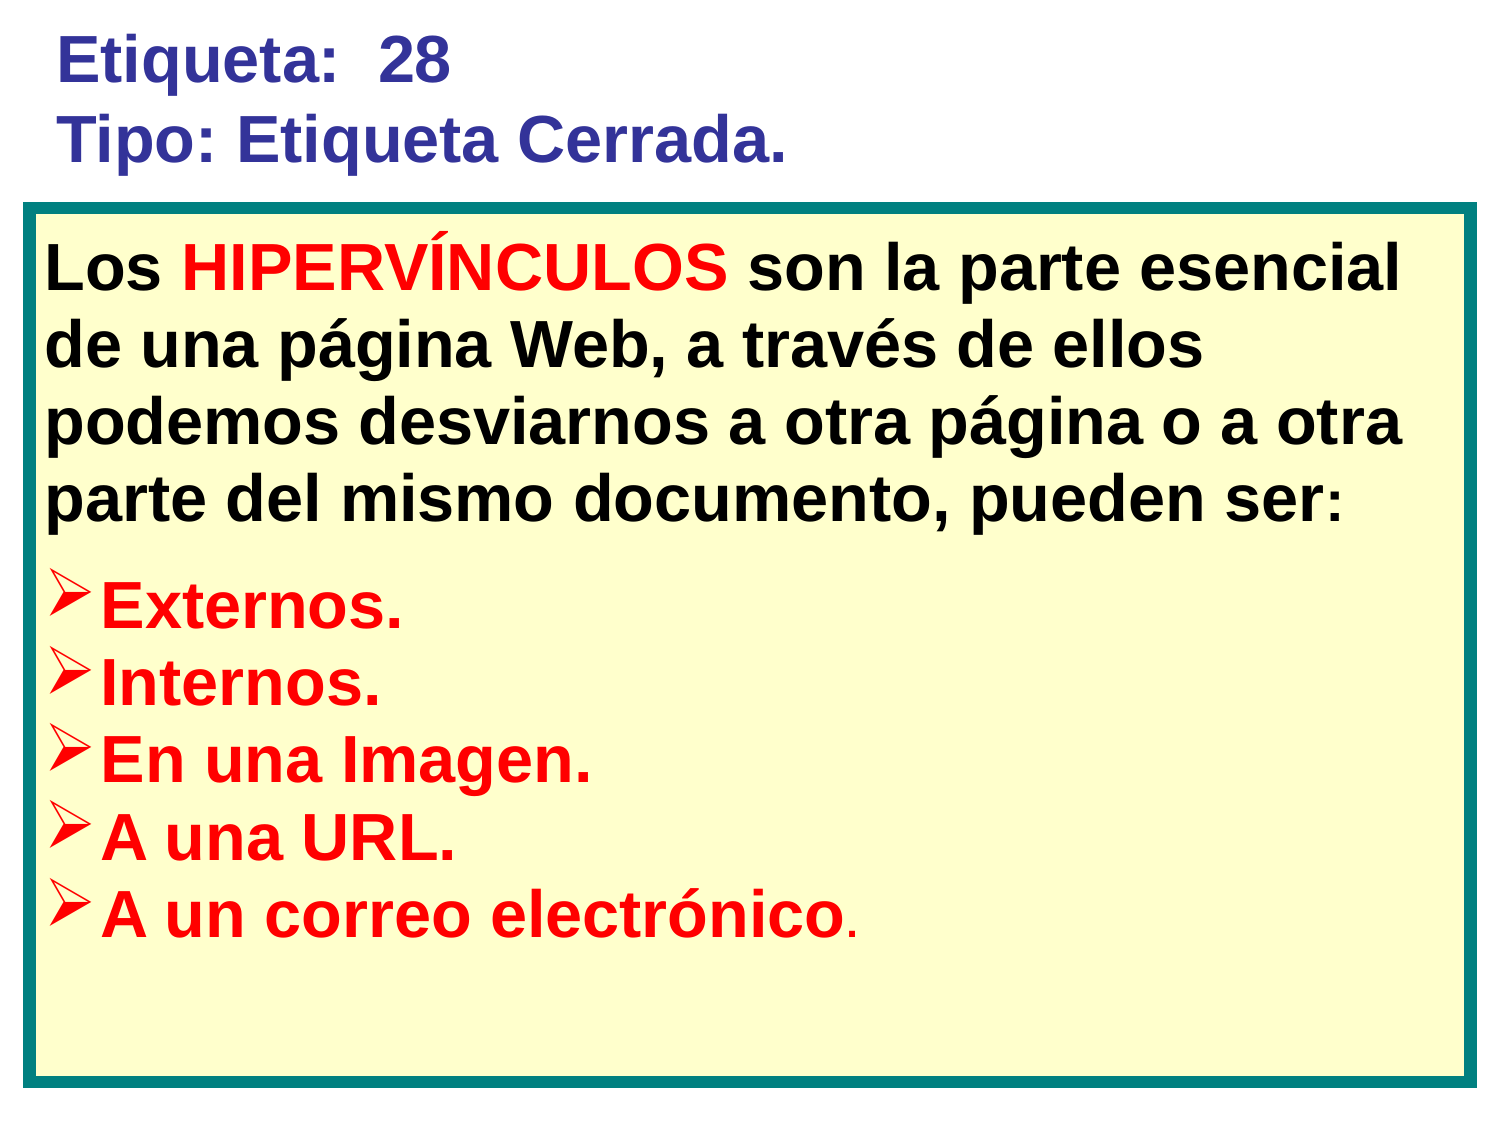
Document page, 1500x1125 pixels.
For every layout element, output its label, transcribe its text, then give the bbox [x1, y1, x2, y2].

list Los HIPERVÍNCULOS son la parte esencial de una página Web, a través de ellos podemos desviarnos a otra página o a otra parte del mismo documento, pueden ser: Externos. Internos. En una Imagen. A una URL. A un correo electrónico. [29, 207, 1471, 1083]
title Etiqueta: 28 Tipo: Etiqueta Cerrada. [40, 30, 1448, 162]
